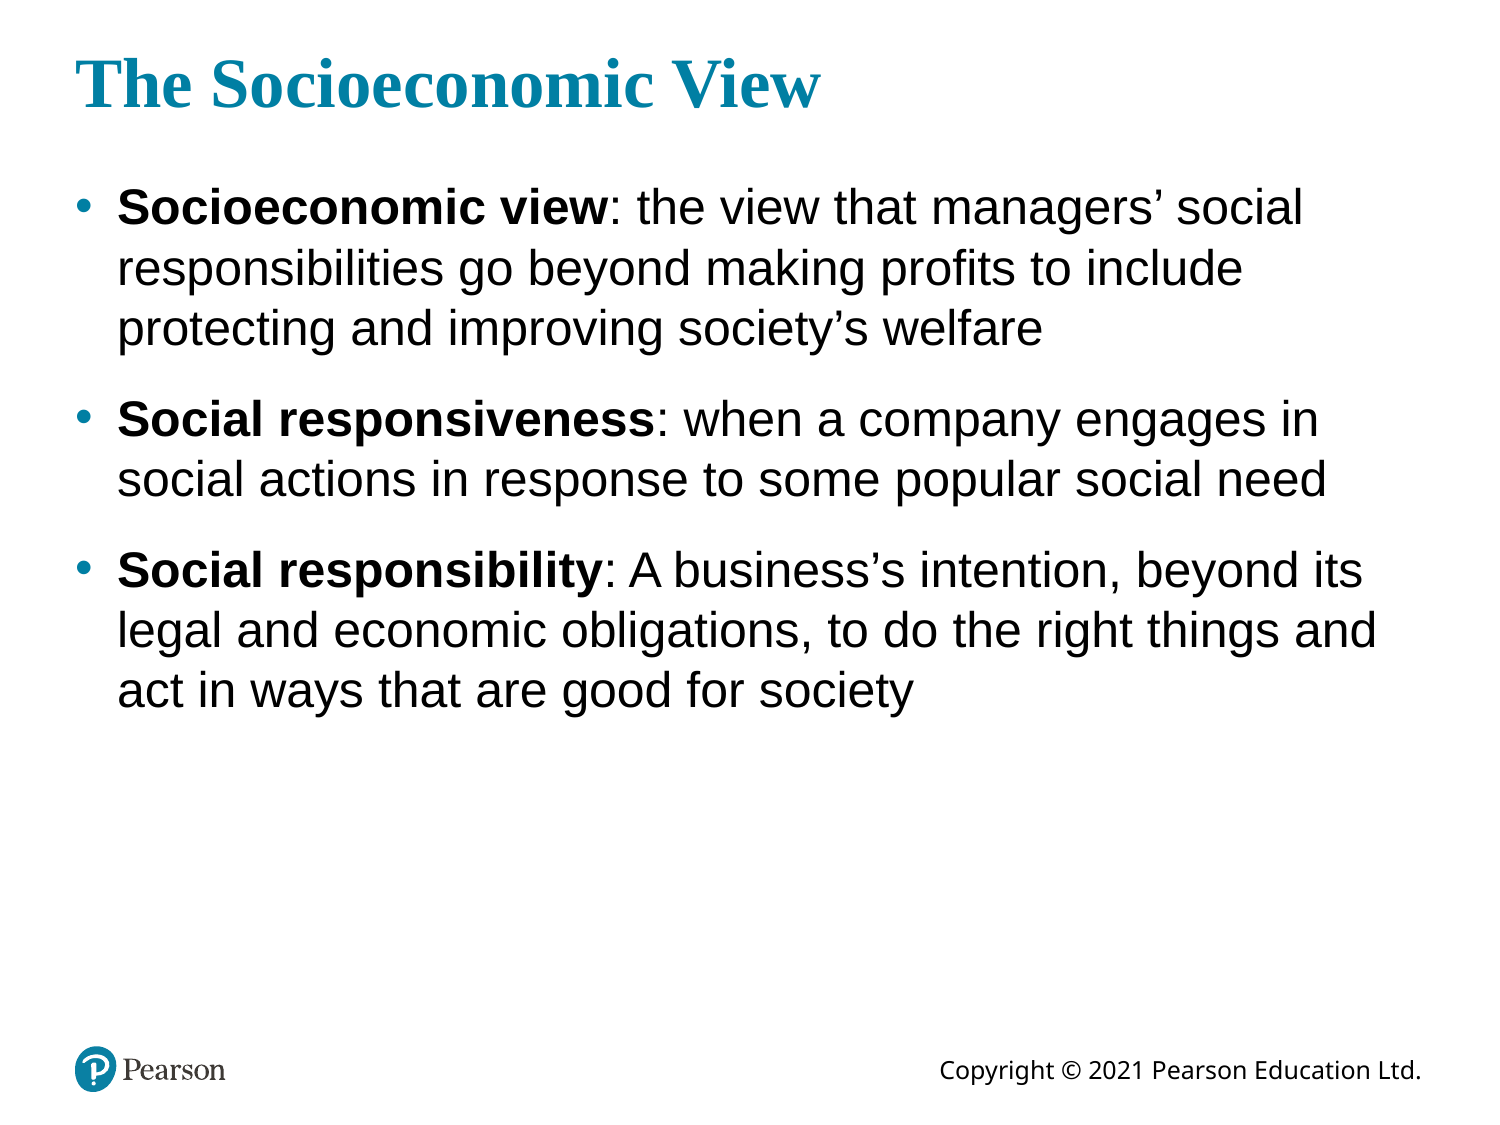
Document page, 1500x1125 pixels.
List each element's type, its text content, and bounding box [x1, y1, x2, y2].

list Socioeconomic view: the view that managers’ social responsibilities go beyond making profits to include protecting and improving society’s welfare Social responsiveness: when a company engages in social actions in response to some popular social need Social responsibility: A business’s intention, beyond its legal and economic obligations, to do the right things and act in ways that are good for society [75, 174, 1425, 750]
title The Socioeconomic View [75, 12, 1425, 122]
